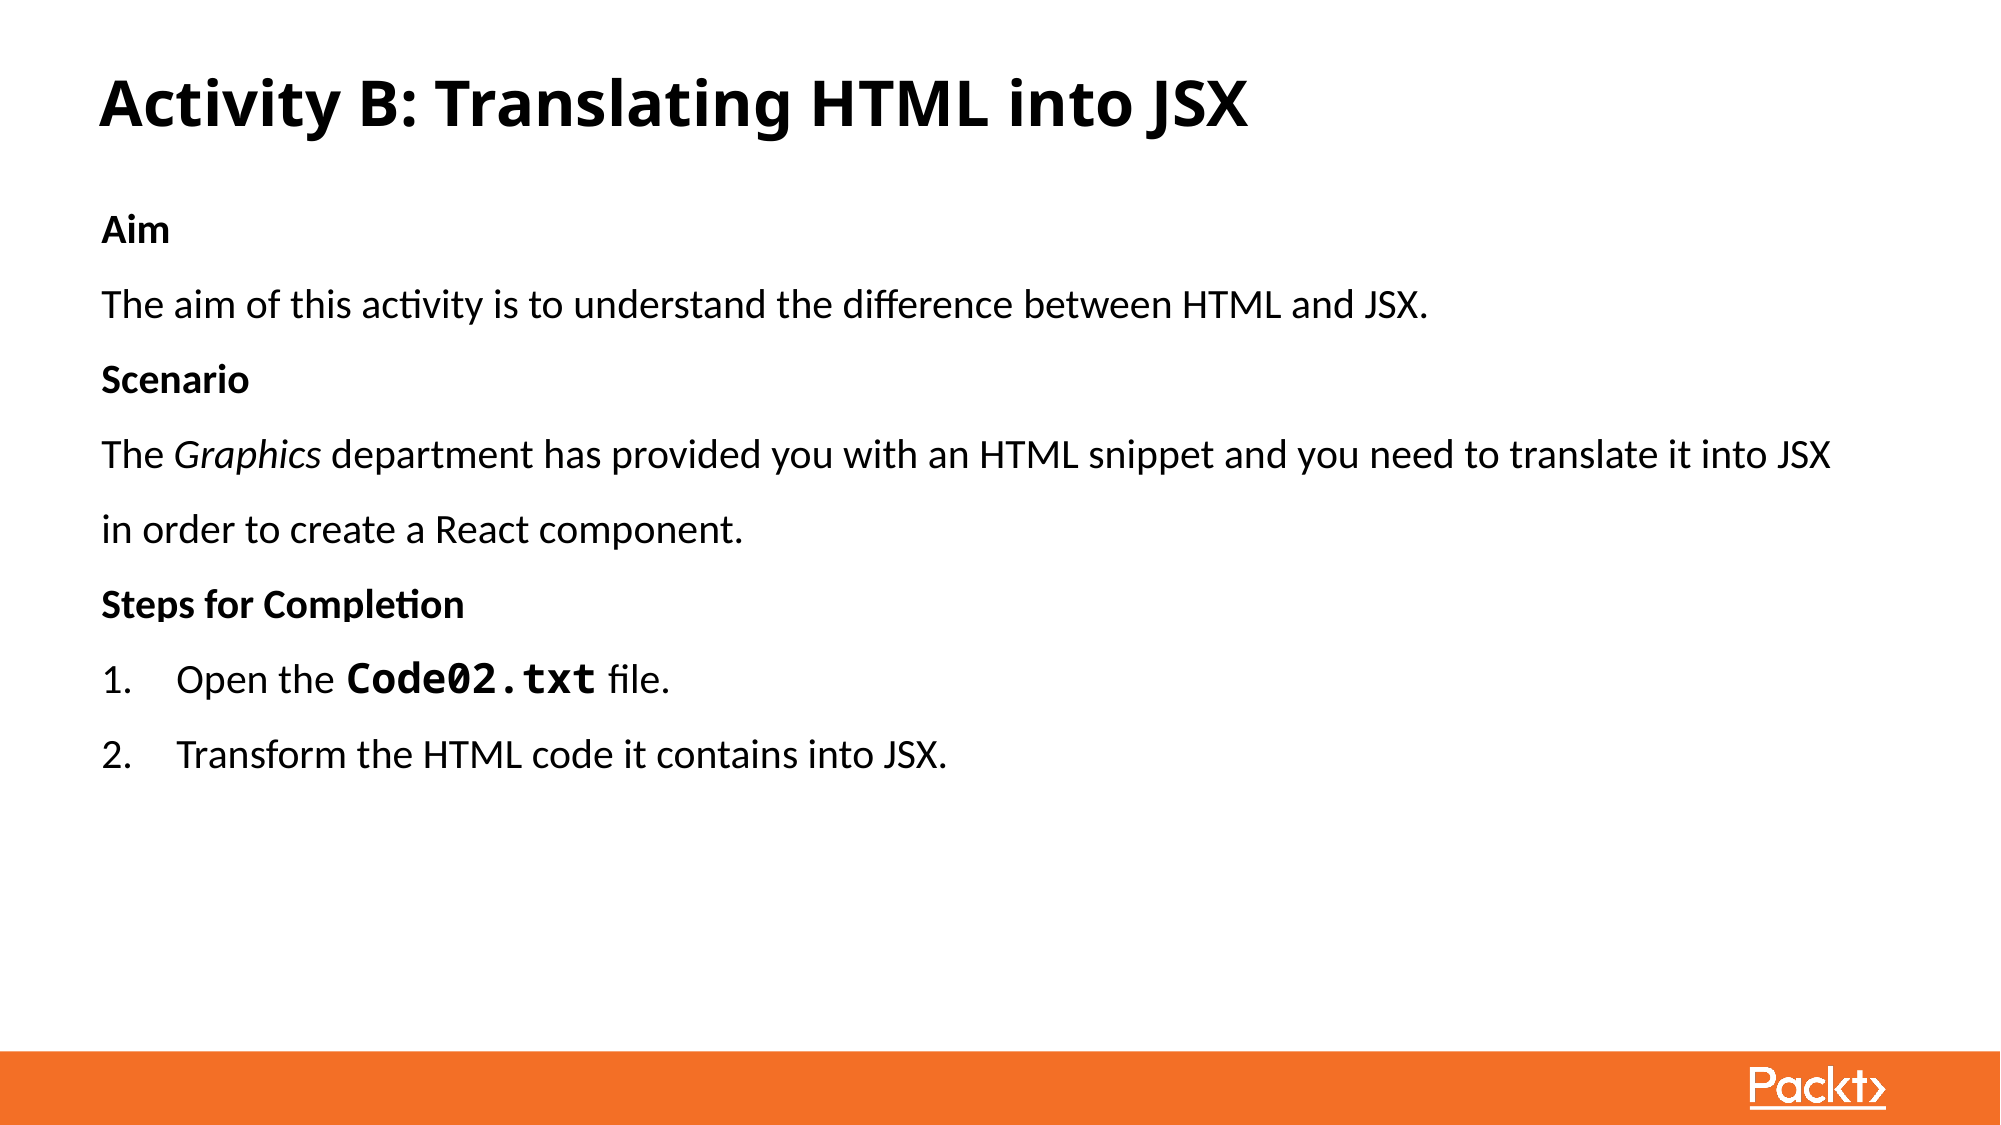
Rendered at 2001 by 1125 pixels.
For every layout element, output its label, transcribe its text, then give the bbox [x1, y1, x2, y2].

text_box Aim The aim of this activity is to understand the difference between HTML and JSX. Scenario The Graphics department has provided you with an HTML snippet and you need to translate it into JSX in order to create a React component. Steps for Completion Open the Code02.txt file. Transform the HTML code it contains into JSX. [86, 169, 1849, 980]
text_box Activity B: Translating HTML into JSX [84, 32, 1292, 180]
picture [1729, 1045, 1906, 1125]
